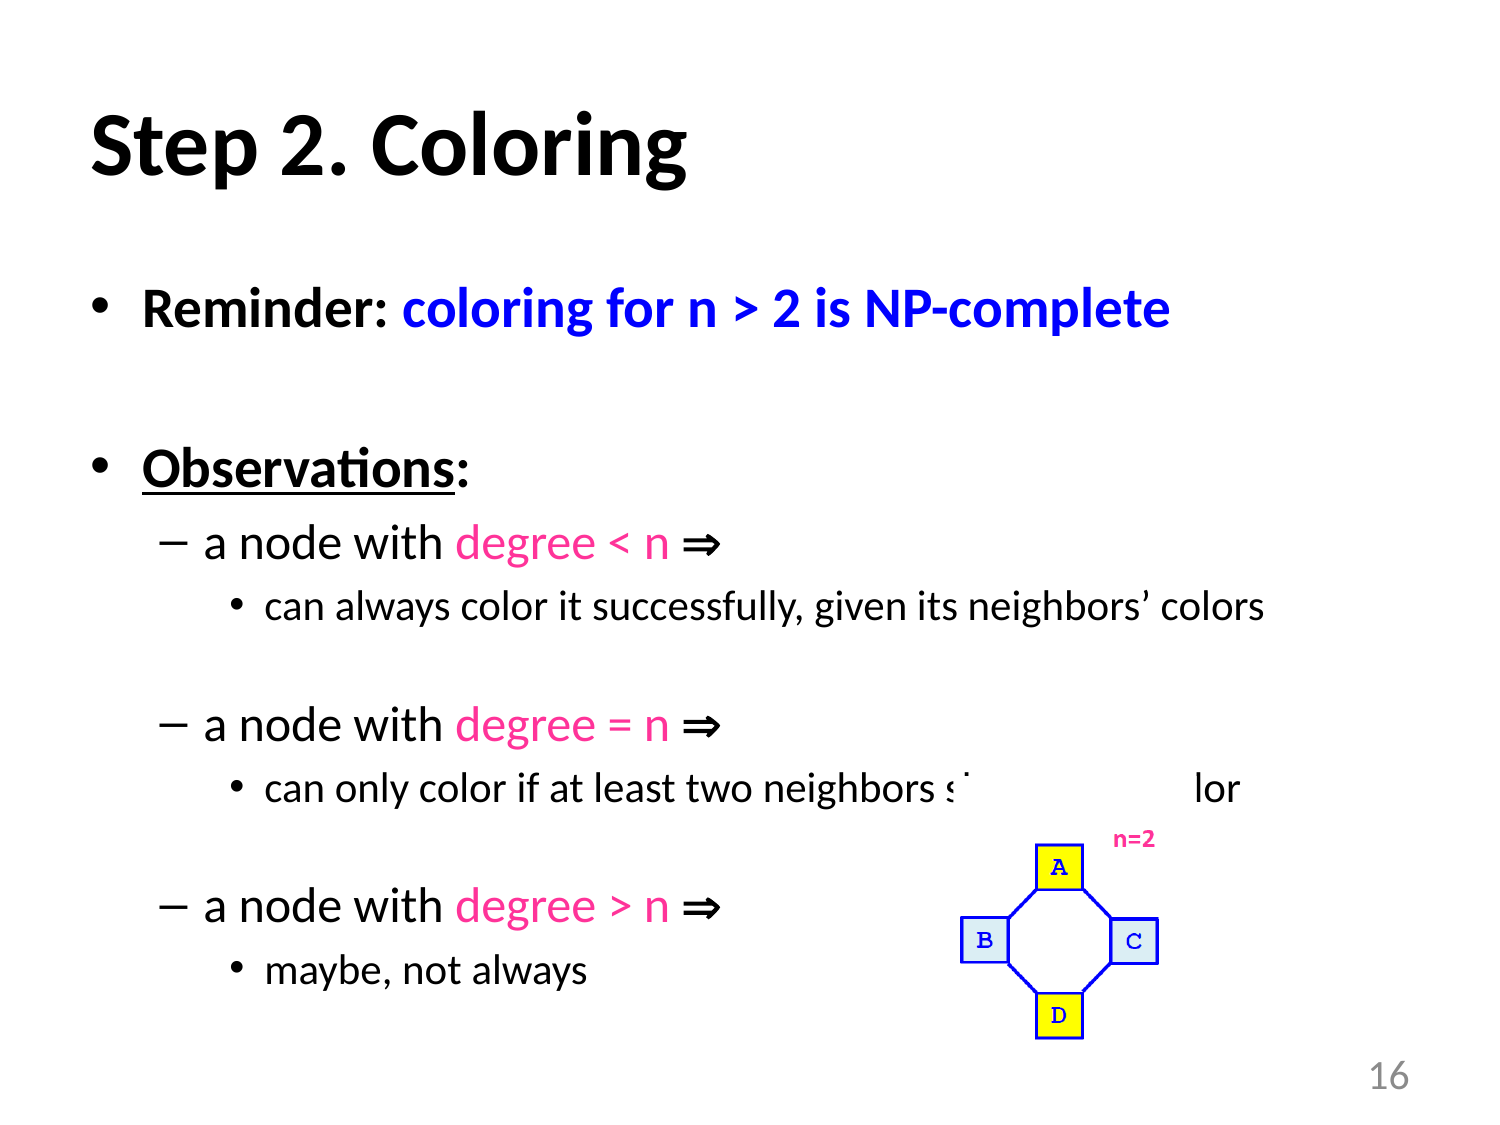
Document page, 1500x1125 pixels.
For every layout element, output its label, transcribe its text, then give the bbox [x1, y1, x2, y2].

list Reminder: coloring for n > 2 is NP-complete Observations: a node with degree < n  can always color it successfully, given its neighbors’ colors a node with degree = n  can only color if at least two neighbors share same color a node with degree > n  maybe, not always [75, 262, 1425, 1005]
picture [953, 776, 1197, 1067]
slide_number 16 [1074, 1042, 1425, 1103]
title Step 2. Coloring [75, 45, 1425, 233]
